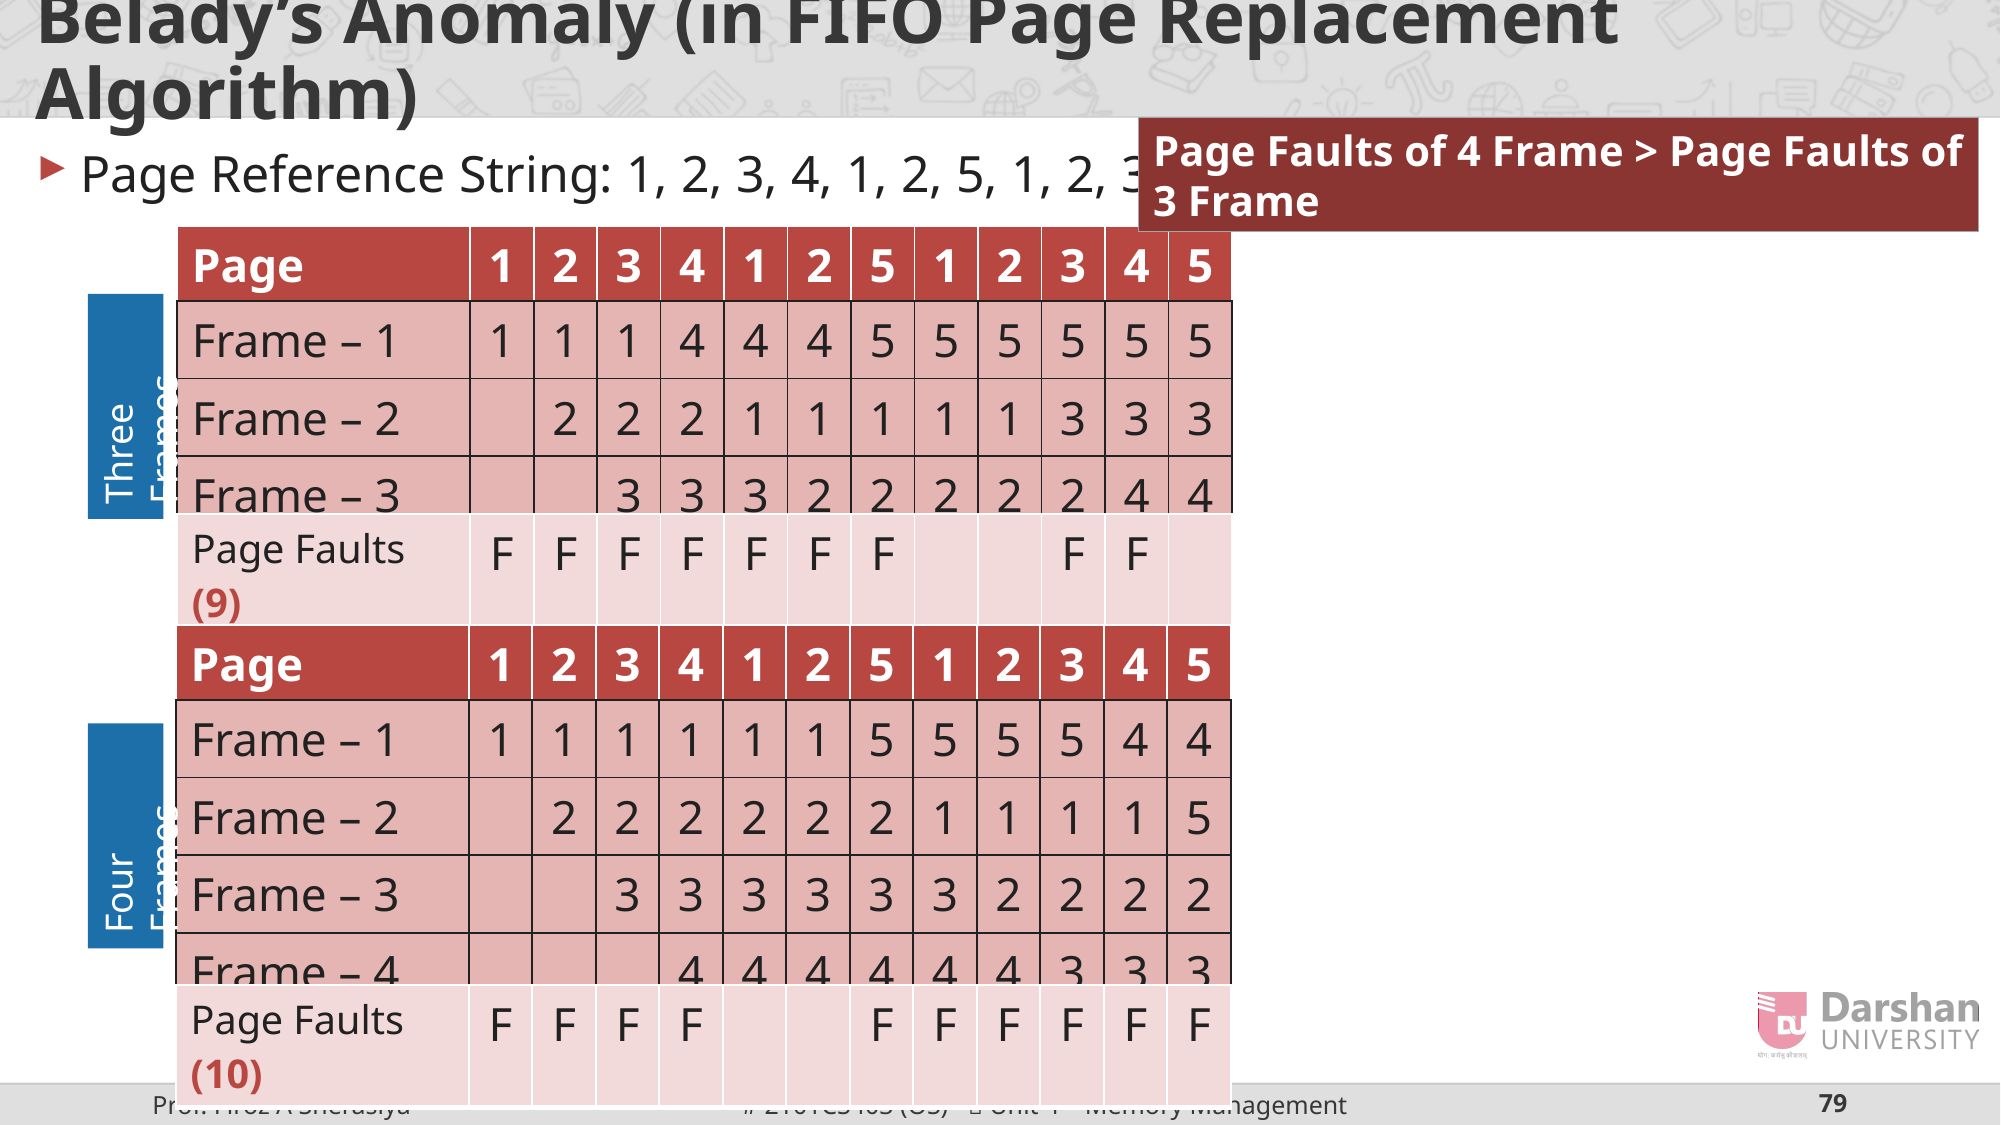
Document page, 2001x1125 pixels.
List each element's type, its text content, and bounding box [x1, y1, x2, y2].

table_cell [470, 934, 531, 984]
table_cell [914, 778, 976, 854]
table_header Page Request [178, 227, 469, 300]
table_cell 2 [788, 457, 850, 513]
table_header F [471, 515, 533, 624]
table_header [724, 626, 785, 699]
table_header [1106, 515, 1168, 624]
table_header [788, 515, 850, 624]
table_header 5 [1169, 302, 1231, 378]
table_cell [1168, 934, 1230, 984]
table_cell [851, 778, 912, 854]
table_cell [1041, 934, 1103, 984]
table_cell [1105, 778, 1166, 854]
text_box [87, 293, 164, 519]
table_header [1105, 986, 1166, 1105]
table_header 5 [1169, 232, 1231, 300]
list Page Reference String: 1, 2, 3, 4, 1, 2, 5, 1, 2, 3, 4, 5 [1232, 232, 1979, 1059]
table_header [470, 626, 531, 699]
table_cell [660, 778, 722, 854]
table_header F [535, 515, 596, 624]
table_header 2 [979, 227, 1041, 300]
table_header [1168, 986, 1230, 1105]
table_cell Frame – 3 [178, 457, 469, 513]
table_cell 2 [535, 379, 596, 455]
table_cell Frame – 2 [178, 379, 469, 455]
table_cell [1041, 856, 1103, 932]
table_header 3 [598, 227, 660, 300]
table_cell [1168, 778, 1230, 854]
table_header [851, 626, 912, 699]
table_header 5 [1106, 302, 1168, 378]
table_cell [851, 934, 912, 984]
table_header 3 [1042, 227, 1104, 300]
table_header 1 [598, 302, 660, 378]
table_cell 3 [1042, 379, 1104, 455]
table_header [1168, 701, 1230, 777]
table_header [787, 986, 849, 1105]
table_header 1 [471, 302, 533, 378]
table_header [660, 626, 722, 699]
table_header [725, 515, 787, 624]
table_cell 3 [598, 457, 660, 513]
table_cell 3 [1169, 379, 1231, 455]
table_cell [787, 934, 849, 984]
table_cell 3 [661, 457, 723, 513]
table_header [470, 701, 531, 777]
title Belady’s Anomaly (in FIFO Page Replacement Algorithm) [0, 0, 2000, 117]
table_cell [914, 856, 976, 932]
table_header 4 [661, 302, 723, 378]
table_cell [533, 778, 595, 854]
table_header 1 [471, 227, 533, 300]
table_cell 1 [725, 379, 787, 455]
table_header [660, 986, 722, 1105]
table_cell 1 [915, 379, 977, 455]
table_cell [724, 856, 785, 932]
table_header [978, 986, 1039, 1105]
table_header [915, 515, 977, 624]
table_cell [471, 457, 533, 513]
table_header Page Faults (9) [178, 515, 469, 624]
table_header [533, 701, 595, 777]
table_cell [535, 457, 596, 513]
table_cell [471, 379, 533, 455]
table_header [1041, 701, 1103, 777]
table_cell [177, 934, 468, 984]
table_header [724, 701, 785, 777]
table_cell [1041, 778, 1103, 854]
table_cell 4 [1106, 457, 1168, 513]
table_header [1041, 626, 1103, 699]
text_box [87, 723, 164, 949]
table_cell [177, 778, 468, 854]
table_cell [724, 778, 785, 854]
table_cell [533, 934, 595, 984]
table_cell 2 [915, 457, 977, 513]
table_cell 2 [979, 457, 1041, 513]
table_header 2 [788, 227, 850, 300]
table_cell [470, 856, 531, 932]
table_cell 2 [1042, 457, 1104, 513]
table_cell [660, 934, 722, 984]
table_header Frame – 1 [178, 302, 469, 378]
table_header 5 [1042, 302, 1104, 378]
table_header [1105, 701, 1166, 777]
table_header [470, 986, 531, 1105]
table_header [598, 515, 660, 624]
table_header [1169, 515, 1231, 624]
table_header 5 [979, 302, 1041, 378]
table_header 5 [852, 302, 914, 378]
table_cell 2 [598, 379, 660, 455]
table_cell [597, 934, 658, 984]
table_cell 2 [661, 379, 723, 455]
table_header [851, 986, 912, 1105]
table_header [177, 986, 468, 1105]
table_header 4 [661, 227, 723, 300]
table_header 5 [852, 227, 914, 300]
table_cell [978, 778, 1039, 854]
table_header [914, 986, 976, 1105]
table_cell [914, 934, 976, 984]
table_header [177, 701, 468, 777]
table_cell 3 [725, 457, 787, 513]
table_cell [978, 856, 1039, 932]
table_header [1105, 626, 1166, 699]
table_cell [597, 778, 658, 854]
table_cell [787, 778, 849, 854]
table_cell 3 [1106, 379, 1168, 455]
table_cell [724, 934, 785, 984]
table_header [724, 986, 785, 1105]
table_header 4 [788, 302, 850, 378]
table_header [1168, 626, 1230, 699]
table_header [787, 701, 849, 777]
table_header 4 [725, 302, 787, 378]
table_header 5 [915, 302, 977, 378]
table_cell 1 [788, 379, 850, 455]
table_header 4 [1106, 227, 1168, 300]
table_header 2 [535, 227, 596, 300]
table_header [597, 701, 658, 777]
table_header 1 [915, 227, 977, 300]
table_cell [851, 856, 912, 932]
table_cell 1 [852, 379, 914, 455]
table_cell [1105, 856, 1166, 932]
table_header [533, 626, 595, 699]
table_header 1 [535, 302, 596, 378]
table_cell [177, 856, 468, 932]
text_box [1138, 117, 1979, 232]
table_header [978, 626, 1039, 699]
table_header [660, 701, 722, 777]
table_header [597, 626, 658, 699]
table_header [177, 626, 468, 699]
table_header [1041, 986, 1103, 1105]
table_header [914, 701, 976, 777]
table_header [914, 626, 976, 699]
table_header 1 [725, 227, 787, 300]
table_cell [533, 856, 595, 932]
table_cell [978, 934, 1039, 984]
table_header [979, 515, 1041, 624]
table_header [1042, 515, 1104, 624]
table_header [852, 515, 914, 624]
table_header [851, 701, 912, 777]
table_cell 4 [1169, 457, 1231, 513]
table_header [597, 986, 658, 1105]
table_cell 2 [852, 457, 914, 513]
list Page Reference String: 1, 2, 3, 4, 1, 2, 5, 1, 2, 3, 4, 5 [21, 141, 1138, 1059]
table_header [978, 701, 1039, 777]
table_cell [1105, 934, 1166, 984]
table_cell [660, 856, 722, 932]
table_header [533, 986, 595, 1105]
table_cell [470, 778, 531, 854]
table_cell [1168, 856, 1230, 932]
table_cell 1 [979, 379, 1041, 455]
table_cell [787, 856, 849, 932]
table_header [661, 515, 723, 624]
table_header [787, 626, 849, 699]
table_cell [597, 856, 658, 932]
